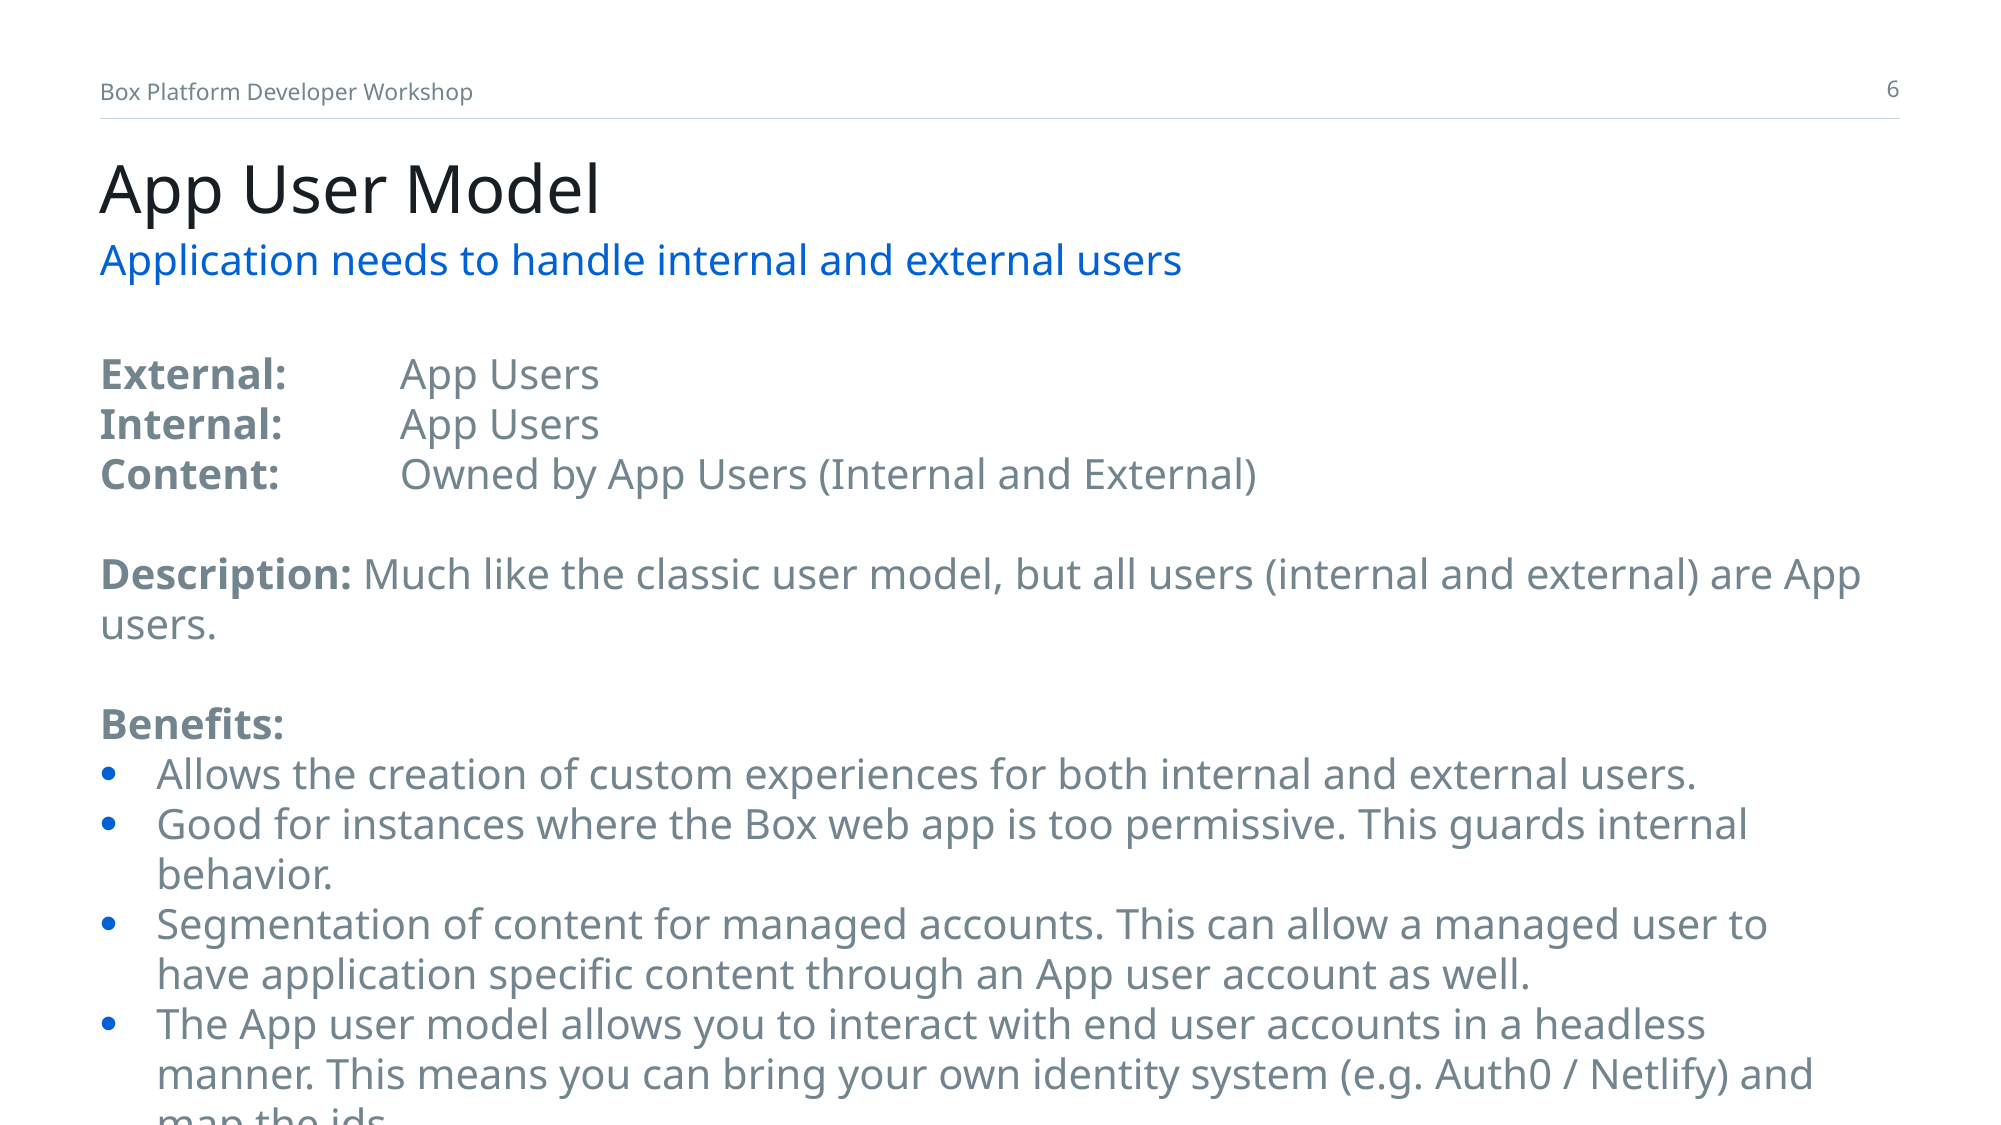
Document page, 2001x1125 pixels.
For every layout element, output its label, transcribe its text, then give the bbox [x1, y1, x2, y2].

list Application needs to handle internal and external users [99, 233, 1900, 317]
list External: App Users Internal: App Users Content: Owned by App Users (Internal and External) Description: Much like the classic user model, but all users (internal and external) are App users. Benefits: Allows the creation of custom experiences for both internal and external users. Good for instances where the Box web app is too permissive. This guards internal behavior. Segmentation of content for managed accounts. This can allow a managed user to have application specific content through an App user account as well. The App user model allows you to interact with end user accounts in a headless manner. This means you can bring your own identity system (e.g. Auth0 / Netlify) and map the ids. API actions taken on behalf of users are recorded in the event stream, meaning that user events can be stored, connected to other systems, and retained for compliance. [99, 340, 1902, 1069]
title App User Model [99, 147, 1900, 233]
